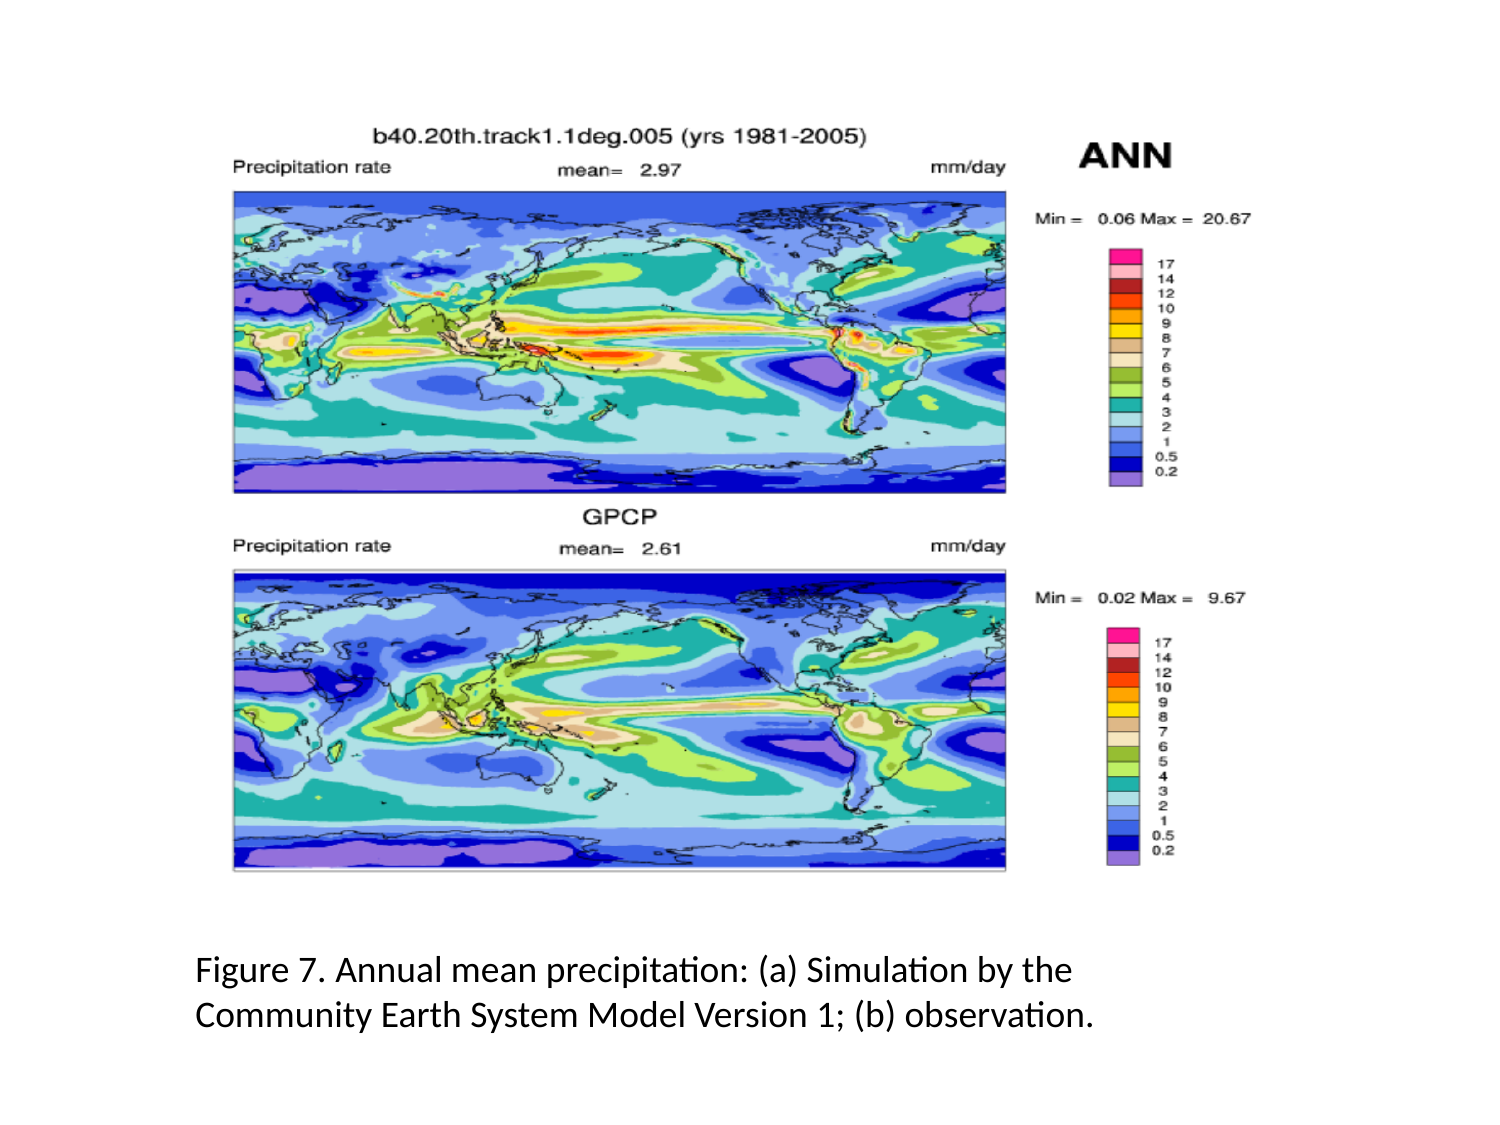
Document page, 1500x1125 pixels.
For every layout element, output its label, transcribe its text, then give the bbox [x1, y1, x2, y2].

picture [224, 124, 1256, 876]
text_box Figure 7. Annual mean precipitation: (a) Simulation by the Community Earth System Model Version 1; (b) observation. [180, 937, 1256, 1043]
